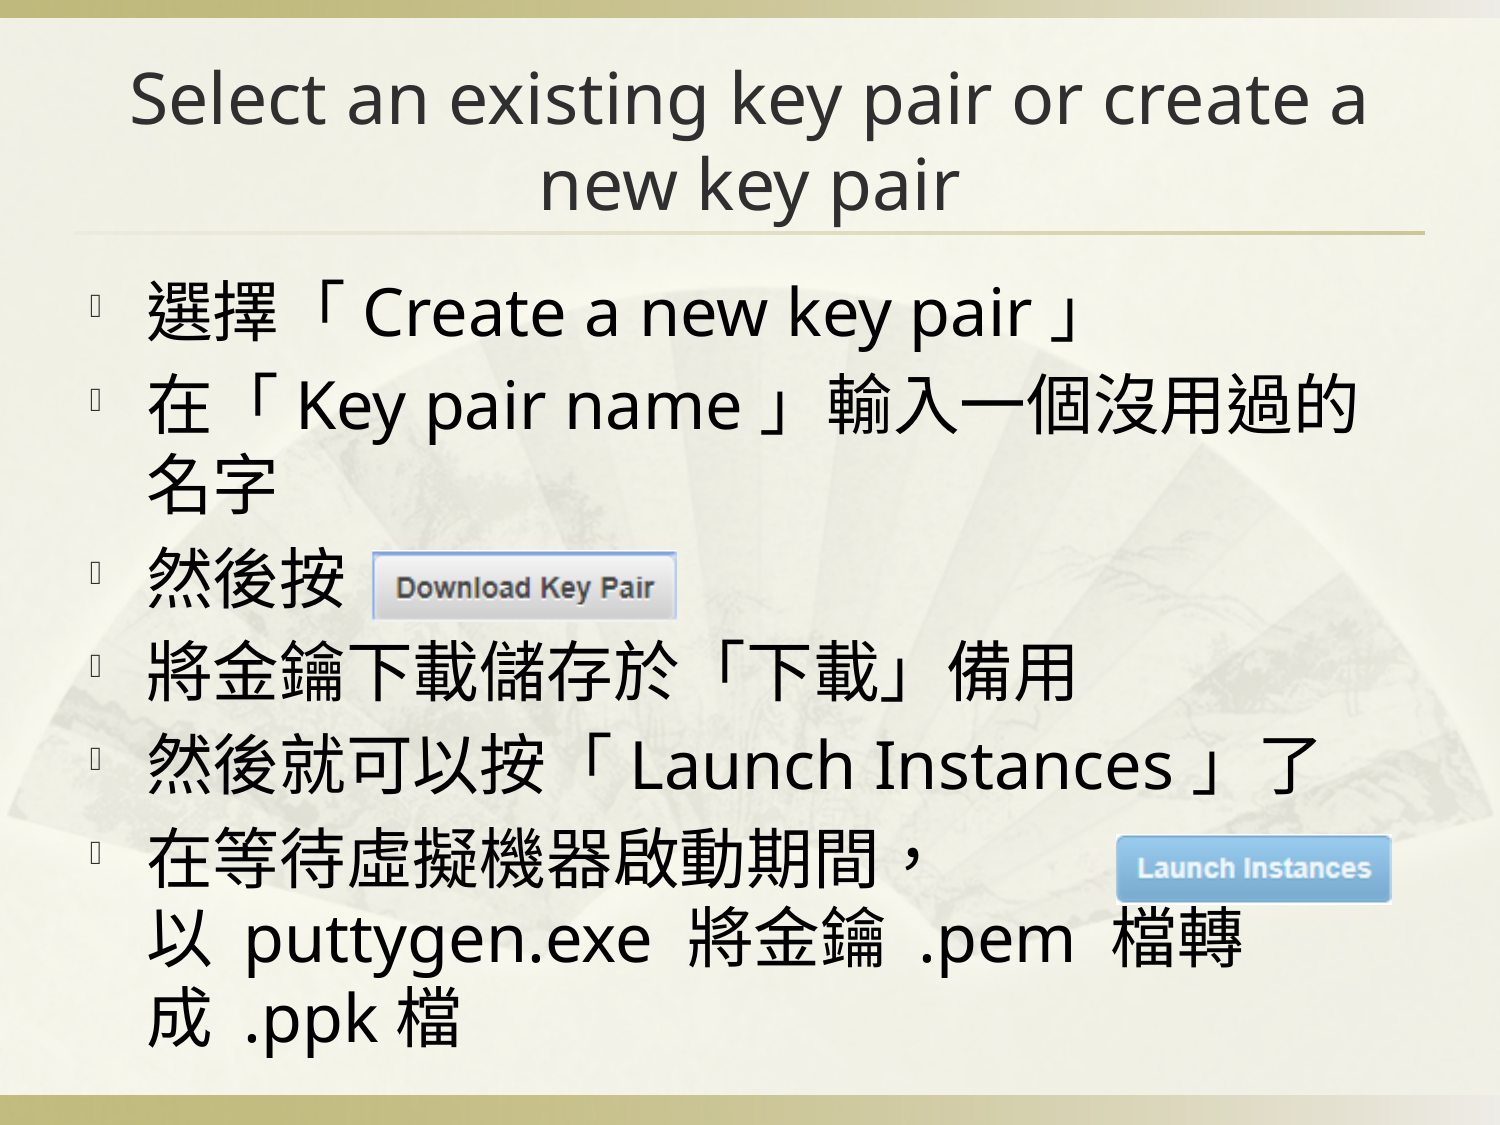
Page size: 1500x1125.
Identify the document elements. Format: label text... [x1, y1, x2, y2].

title Select an existing key pair or create a new key pair [75, 45, 1425, 233]
picture [371, 550, 678, 622]
list 選擇「Create a new key pair」 在「Key pair name」輸入一個沒用過的名字 然後按 將金鑰下載儲存於「下載」備用 然後就可以按「Launch Instances」了 在等待虛擬機器啟動期間， 以 puttygen.exe 將金鑰 .pem 檔轉成 .ppk檔 [75, 262, 1425, 1032]
picture [1115, 833, 1394, 906]
